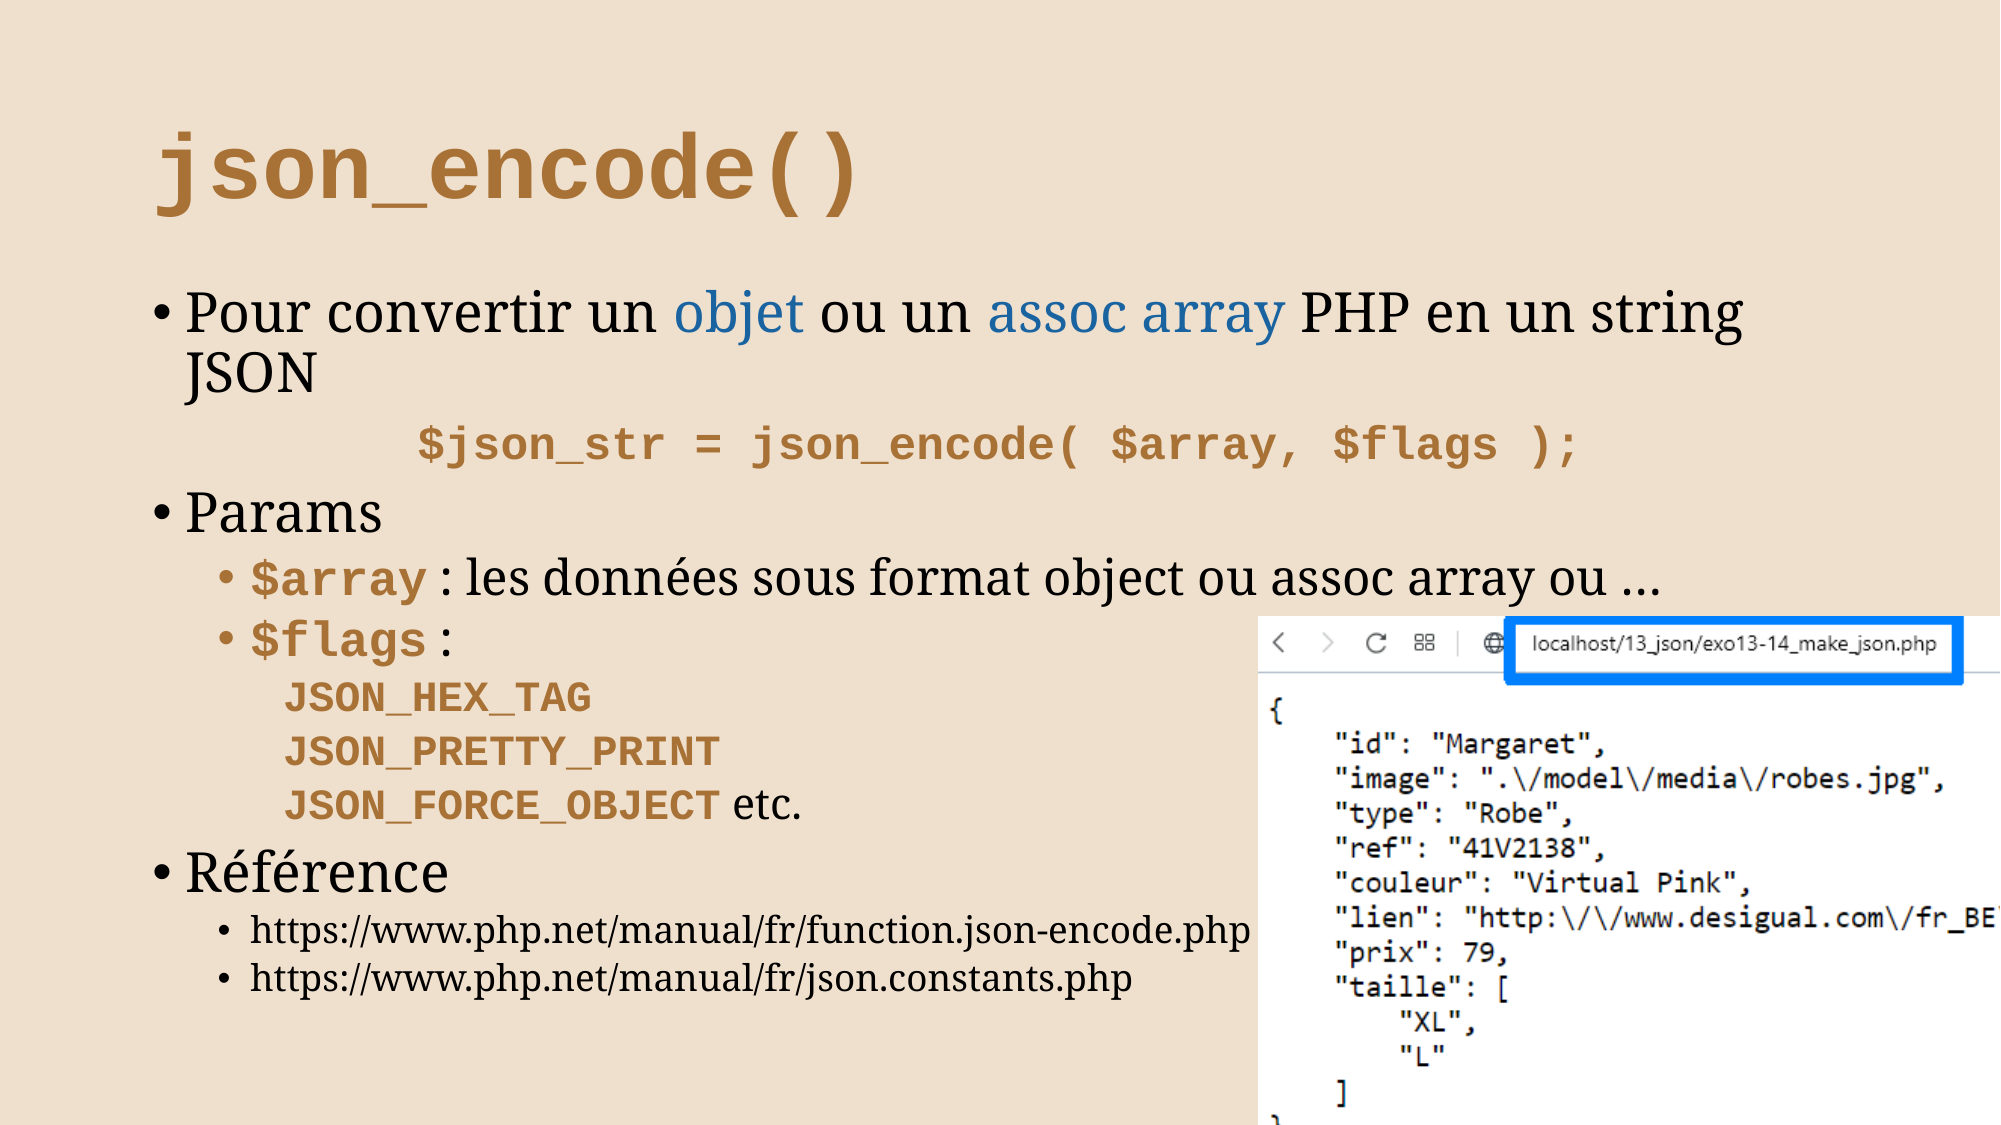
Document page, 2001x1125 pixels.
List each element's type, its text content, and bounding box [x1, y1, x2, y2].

title json_encode() [137, 59, 1863, 277]
list Pour convertir un objet ou un assoc array PHP en un string JSON $json_str = json_encode( $array, $flags ); Params $array : les données sous format object ou assoc array ou … $flags : JSON_HEX_TAG JSON_PRETTY_PRINT JSON_FORCE_OBJECT etc. Référence https://www.php.net/manual/fr/function.json-encode.php https://www.php.net/manual/fr/json.constants.php [137, 277, 1863, 1014]
picture [1257, 616, 2000, 1125]
